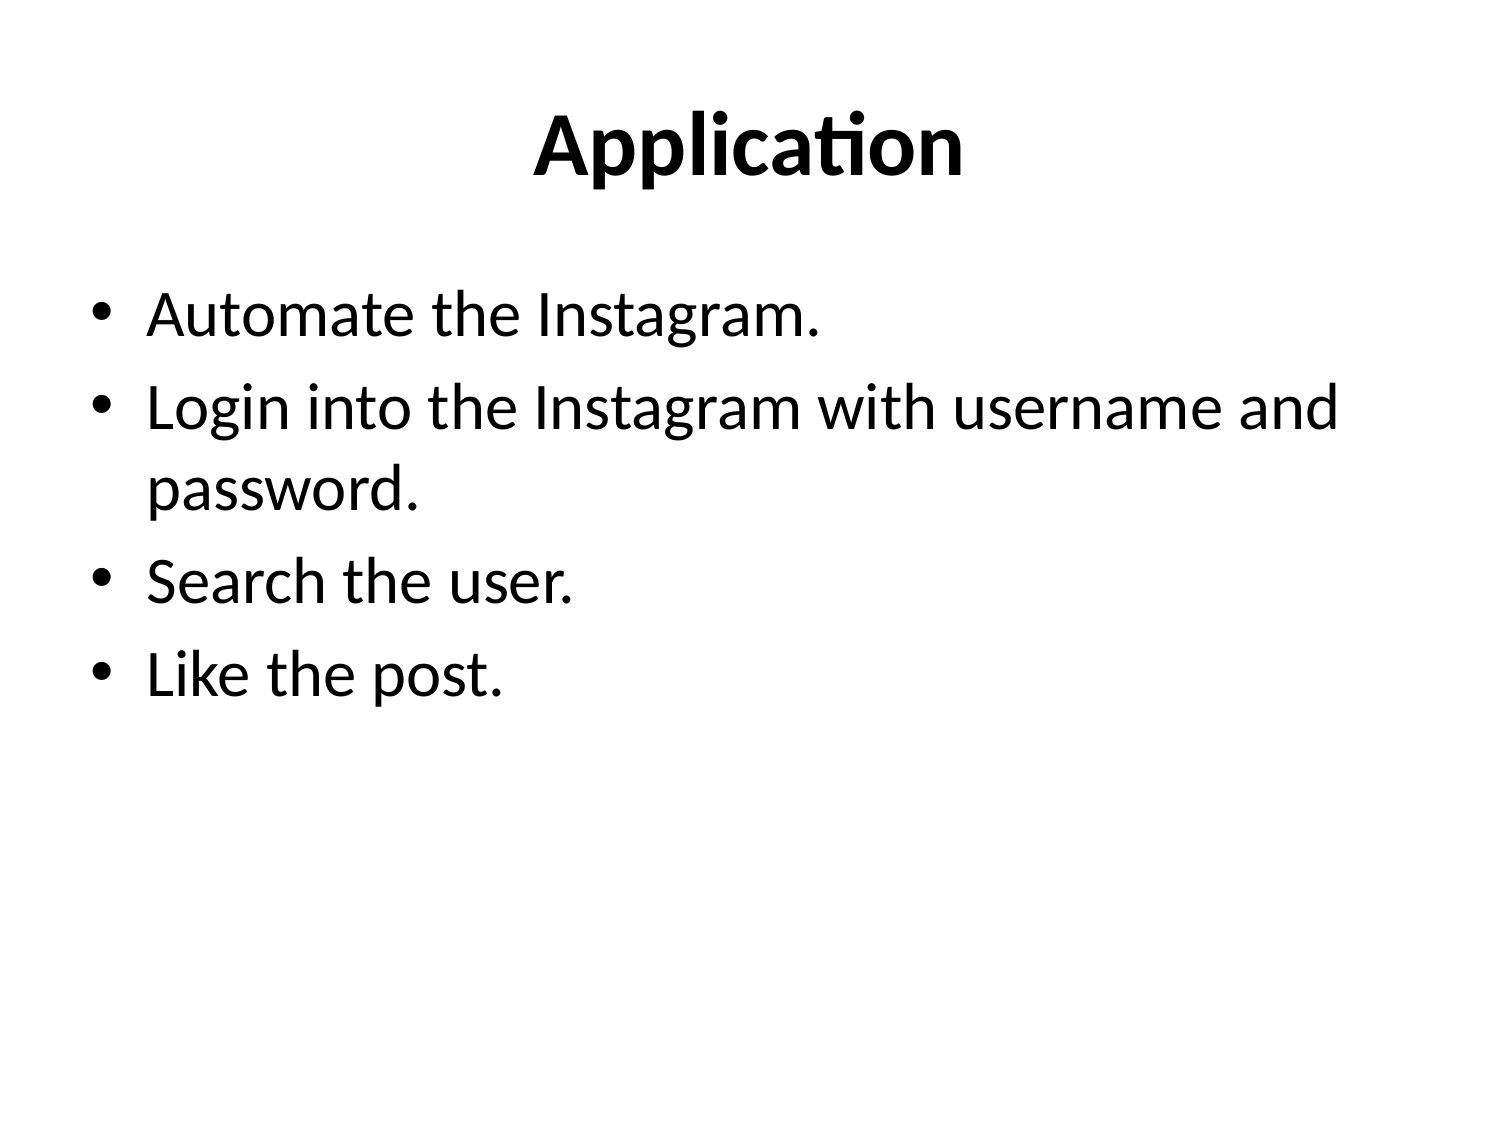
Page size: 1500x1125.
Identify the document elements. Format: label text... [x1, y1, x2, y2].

title Application [75, 45, 1425, 233]
list Automate the Instagram. Login into the Instagram with username and password. Search the user. Like the post. [75, 262, 1425, 1005]
